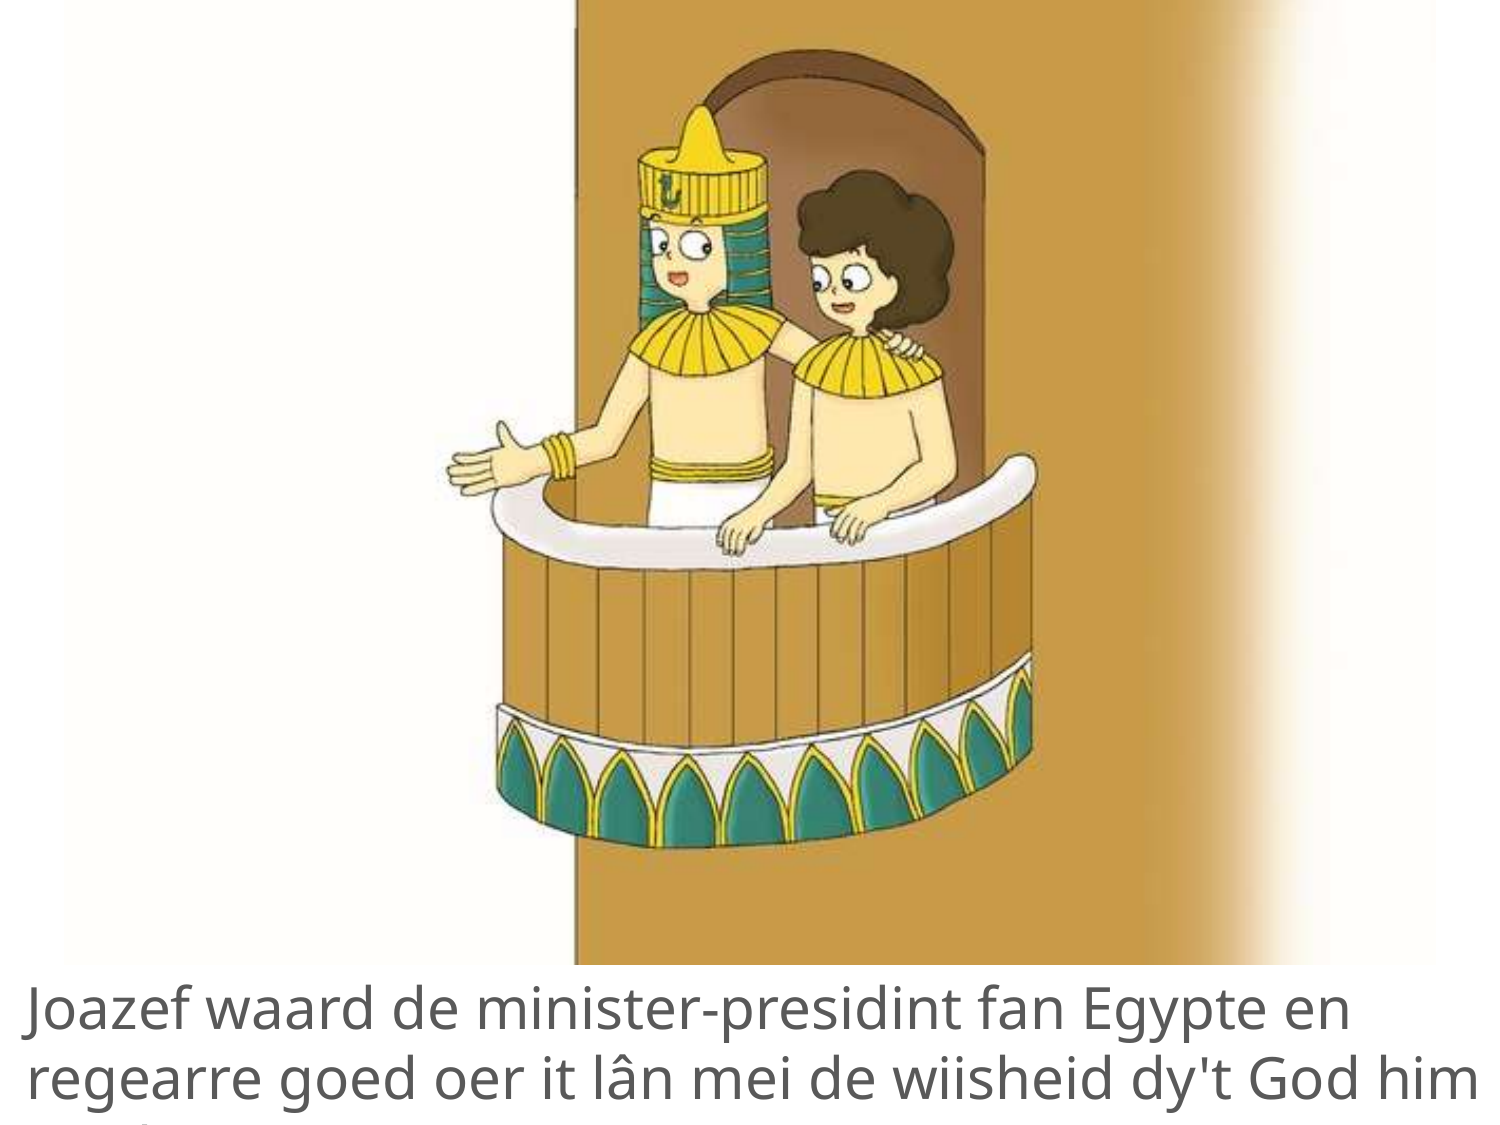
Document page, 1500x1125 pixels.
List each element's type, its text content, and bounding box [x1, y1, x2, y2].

text_box Joazef waard de minister-presidint fan Egypte en regearre goed oer it lân mei de wiisheid dy't God him joech. [11, 964, 1498, 1125]
picture [64, 0, 1436, 965]
